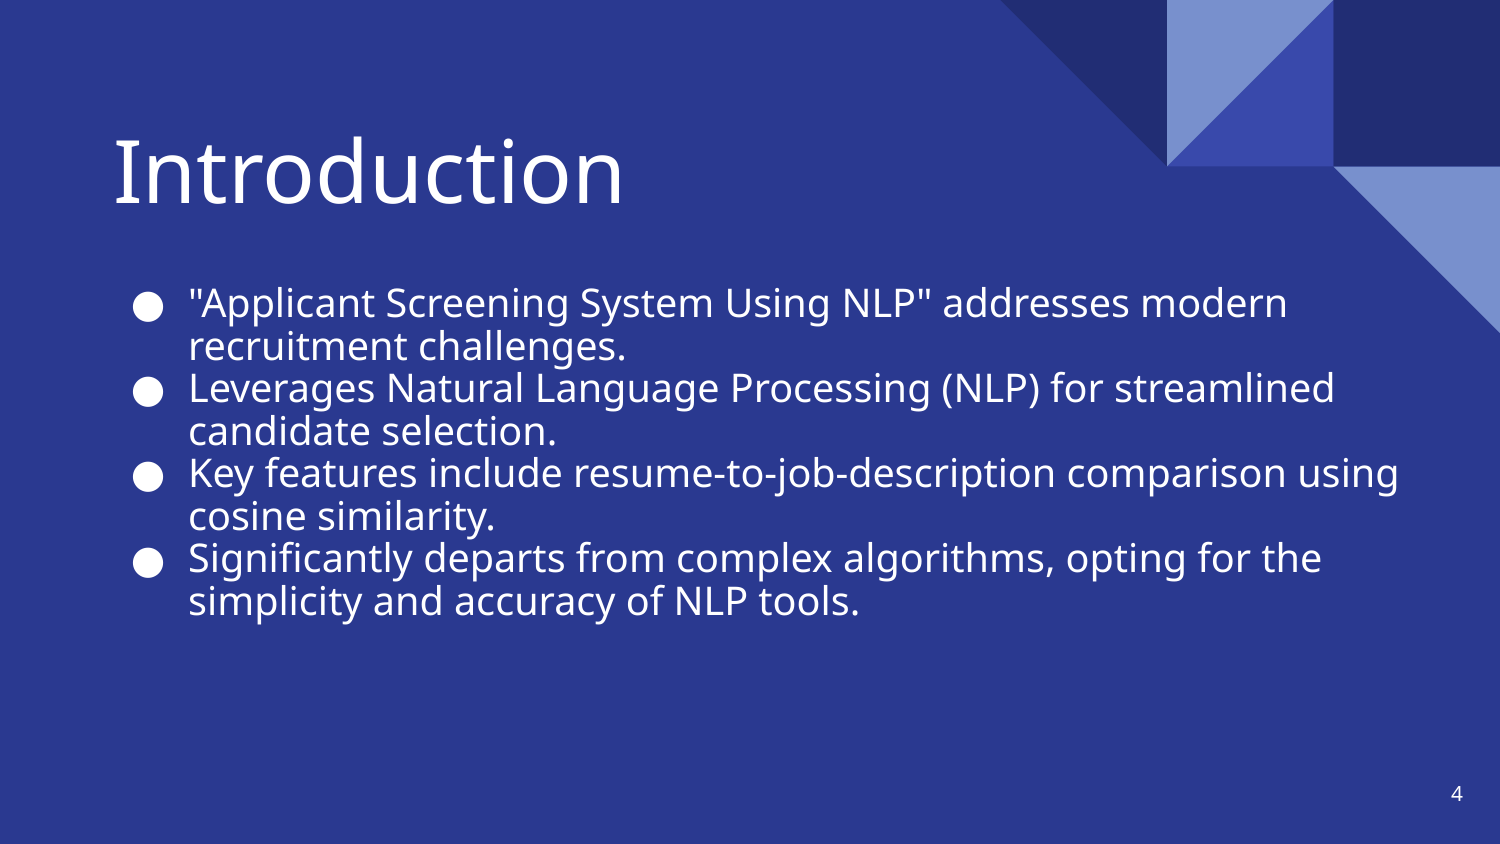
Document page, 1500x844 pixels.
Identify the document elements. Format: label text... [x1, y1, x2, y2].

subtitle "Applicant Screening System Using NLP" addresses modern recruitment challenges. Leverages Natural Language Processing (NLP) for streamlined candidate selection. Key features include resume-to-job-description comparison using cosine similarity. Significantly departs from complex algorithms, opting for the simplicity and accuracy of NLP tools. [98, 268, 1447, 749]
slide_number ‹#› [1387, 762, 1478, 828]
title Introduction [98, 98, 1447, 237]
